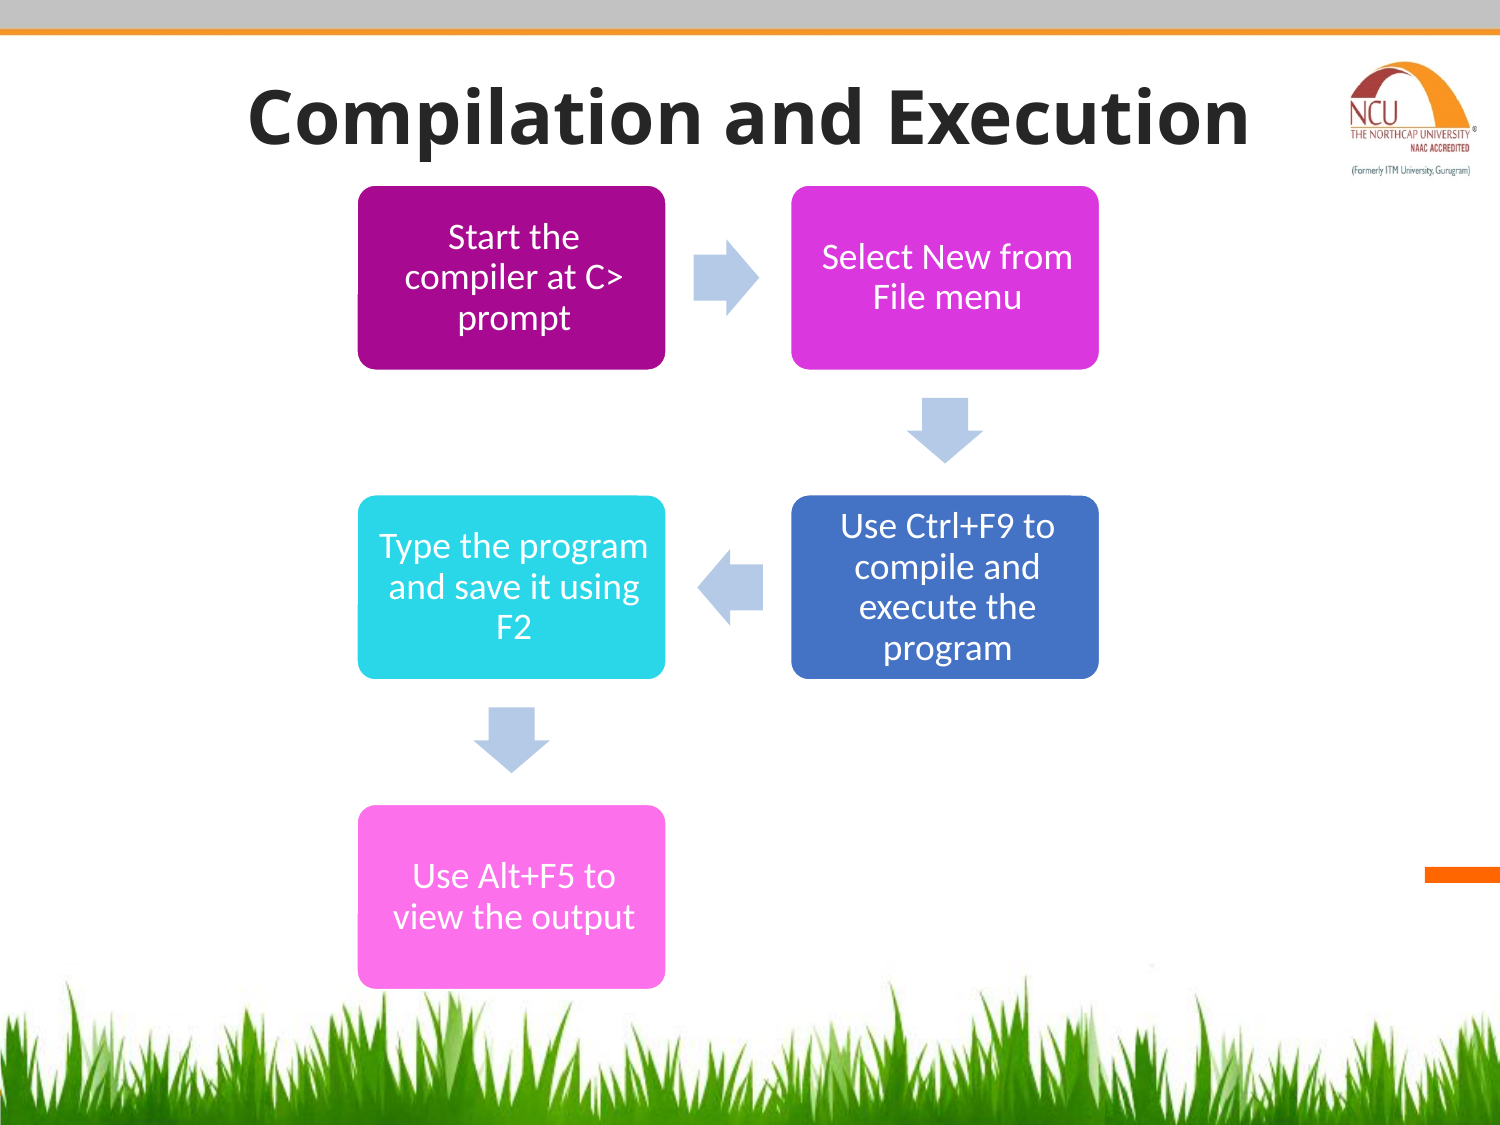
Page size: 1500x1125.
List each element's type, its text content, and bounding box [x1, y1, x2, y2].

text_box [1424, 866, 1500, 884]
text_box Compilation and Execution [99, 62, 1400, 179]
picture [0, 0, 1500, 1125]
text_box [147, 184, 1309, 991]
